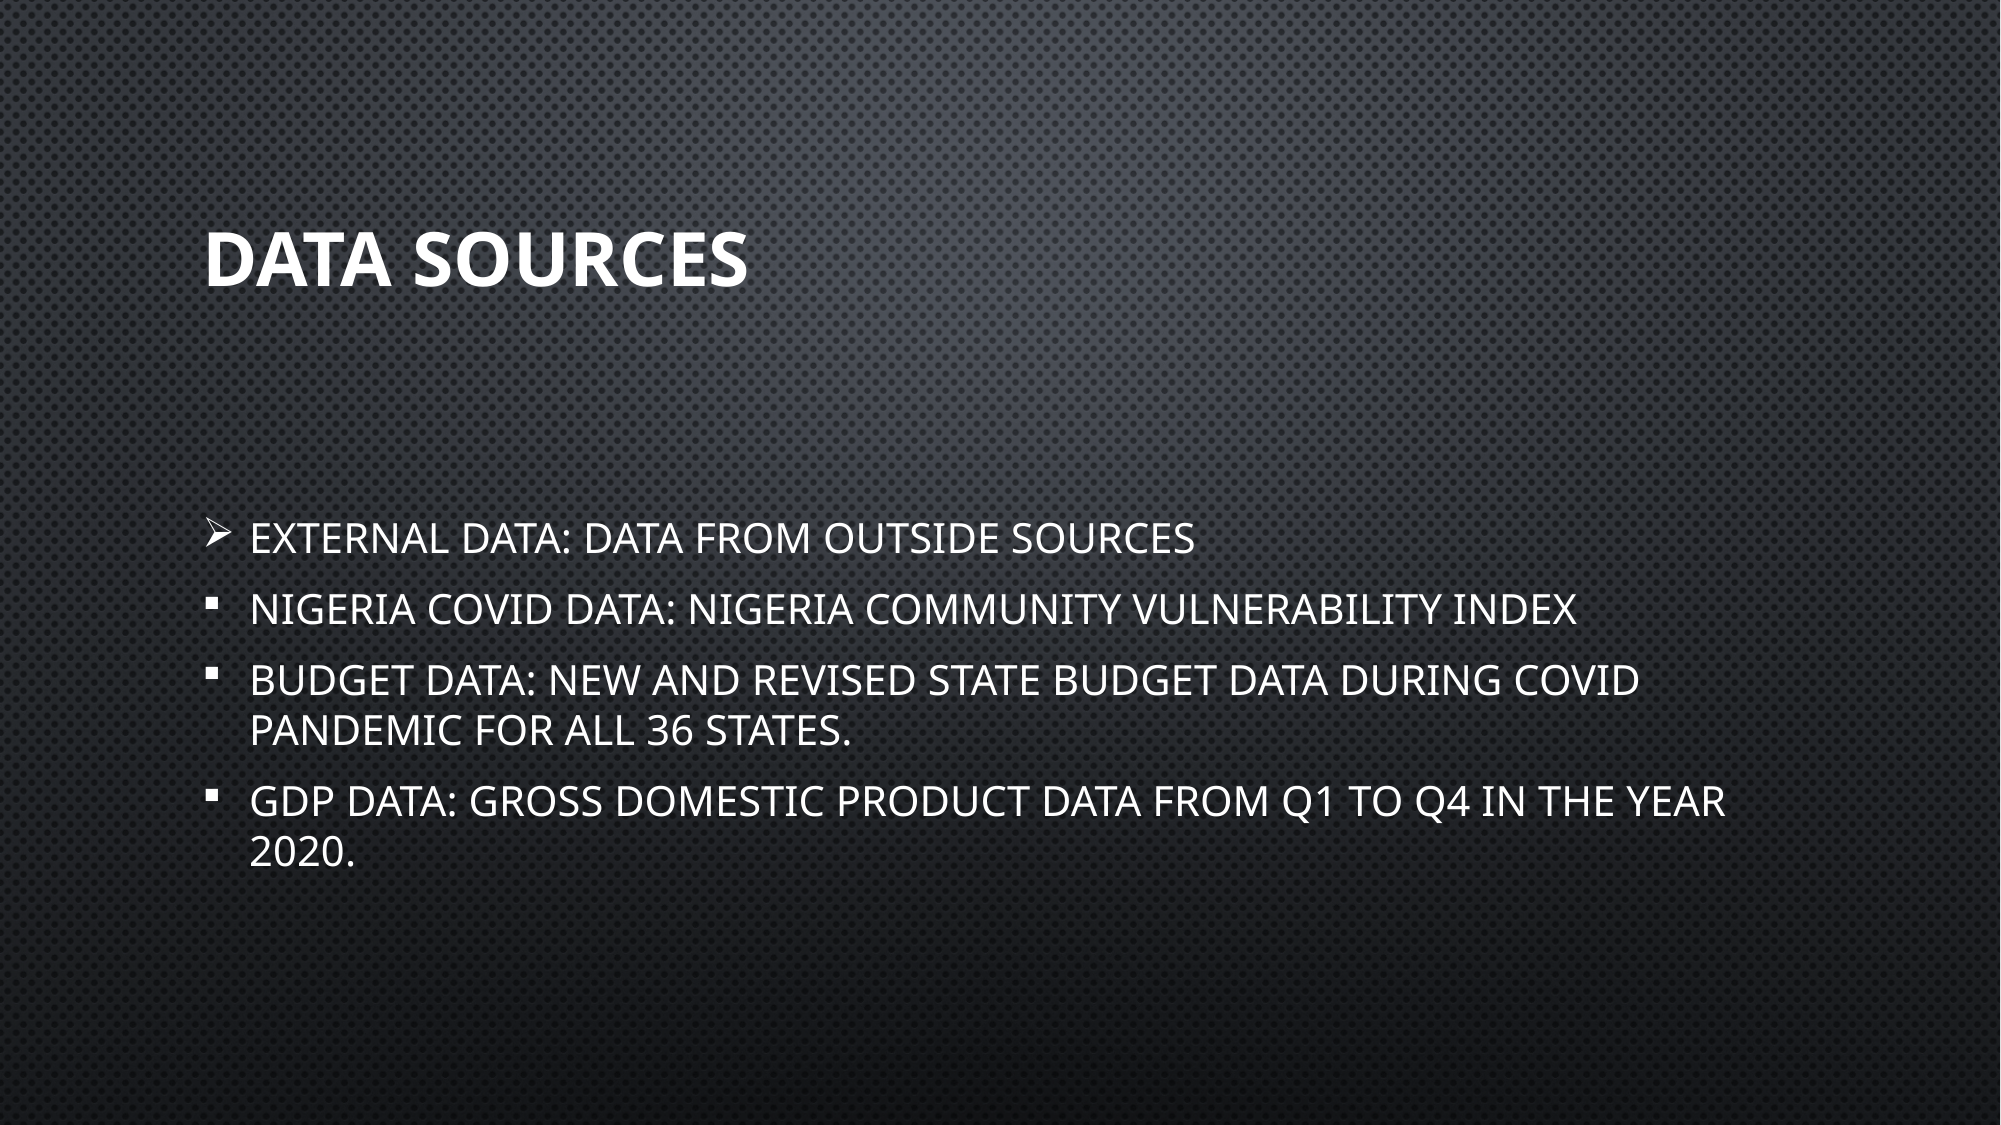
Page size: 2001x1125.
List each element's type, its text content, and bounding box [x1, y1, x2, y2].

title DATA SOURCES [187, 99, 1813, 413]
list EXTERNAL DATA: DATA FROM OUTSIDE SOURCES NIGERIA COVID DATA: NIGERIA COMMUNITY VULNERABILITY INDEX BUDGET DATA: NEW AND REVISED STATE BUDGET DATA DURING COVID PANDEMIC FOR ALL 36 STATES. GDP DATA: GROSS DOMESTIC PRODUCT DATA FROM Q1 TO Q4 IN THE YEAR 2020. [187, 437, 1813, 950]
